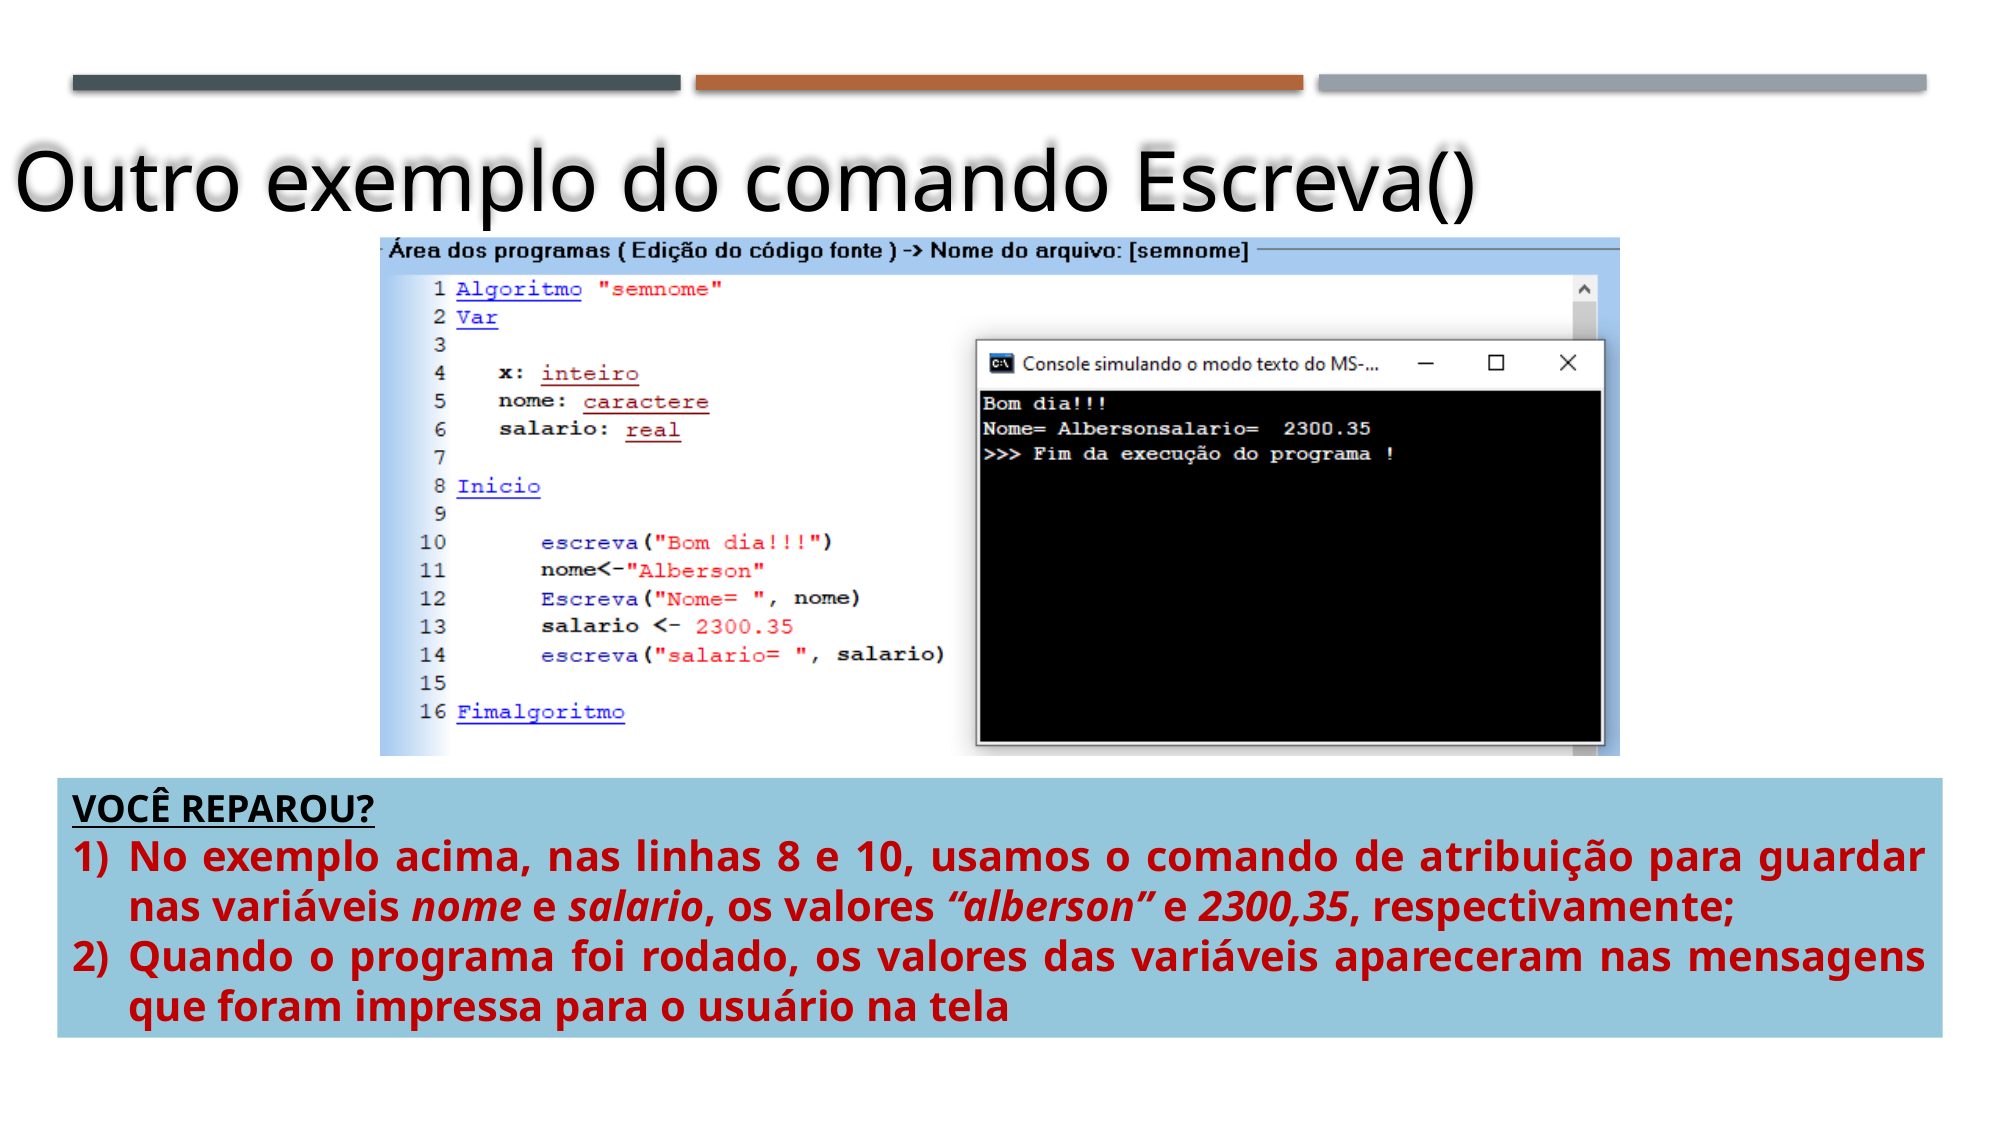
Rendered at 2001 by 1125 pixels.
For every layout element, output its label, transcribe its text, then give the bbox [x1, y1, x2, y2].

text_box VOCÊ REPAROU? No exemplo acima, nas linhas 8 e 10, usamos o comando de atribuição para guardar nas variáveis nome e salario, os valores “alberson” e 2300,35, respectivamente; Quando o programa foi rodado, os valores das variáveis apareceram nas mensagens que foram impressa para o usuário na tela [57, 777, 1943, 1038]
picture [379, 236, 1621, 756]
text_box Outro exemplo do comando Escreva() [0, 120, 1493, 236]
